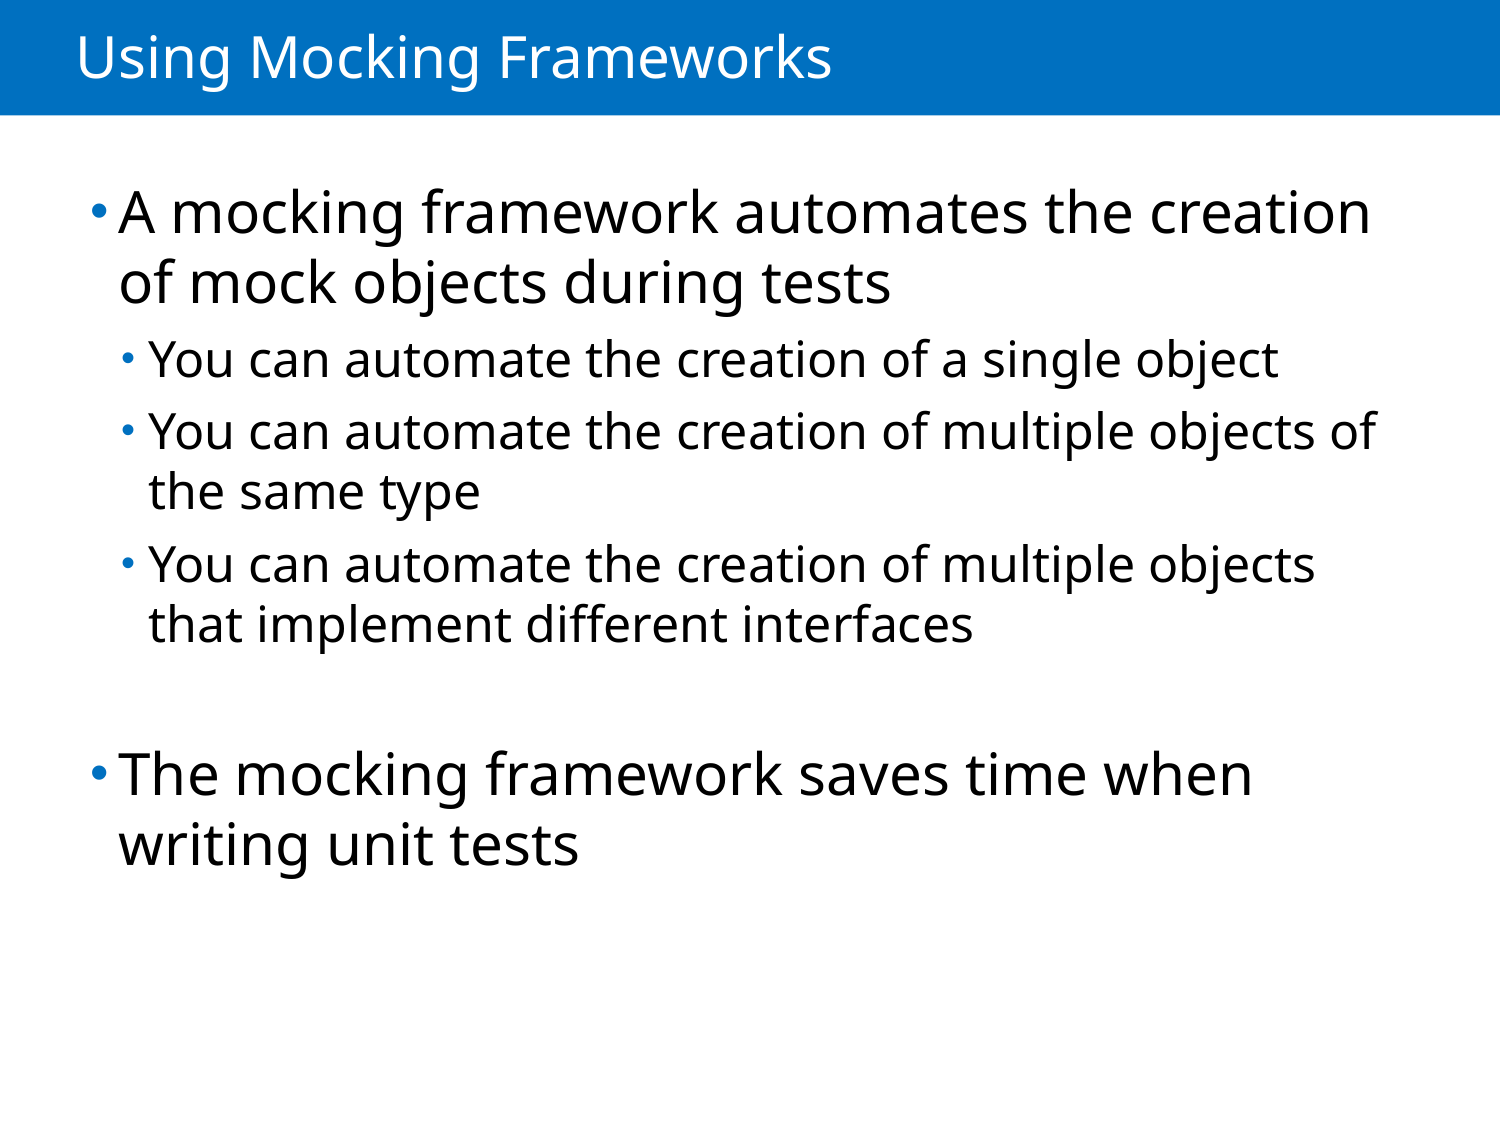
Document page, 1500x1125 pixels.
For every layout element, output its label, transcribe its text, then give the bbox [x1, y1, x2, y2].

text_box A mocking framework automates the creation of mock objects during tests You can automate the creation of a single object You can automate the creation of multiple objects of the same type You can automate the creation of multiple objects that implement different interfaces The mocking framework saves time when writing unit tests [75, 167, 1408, 1012]
title Using Mocking Frameworks [75, 0, 1351, 122]
